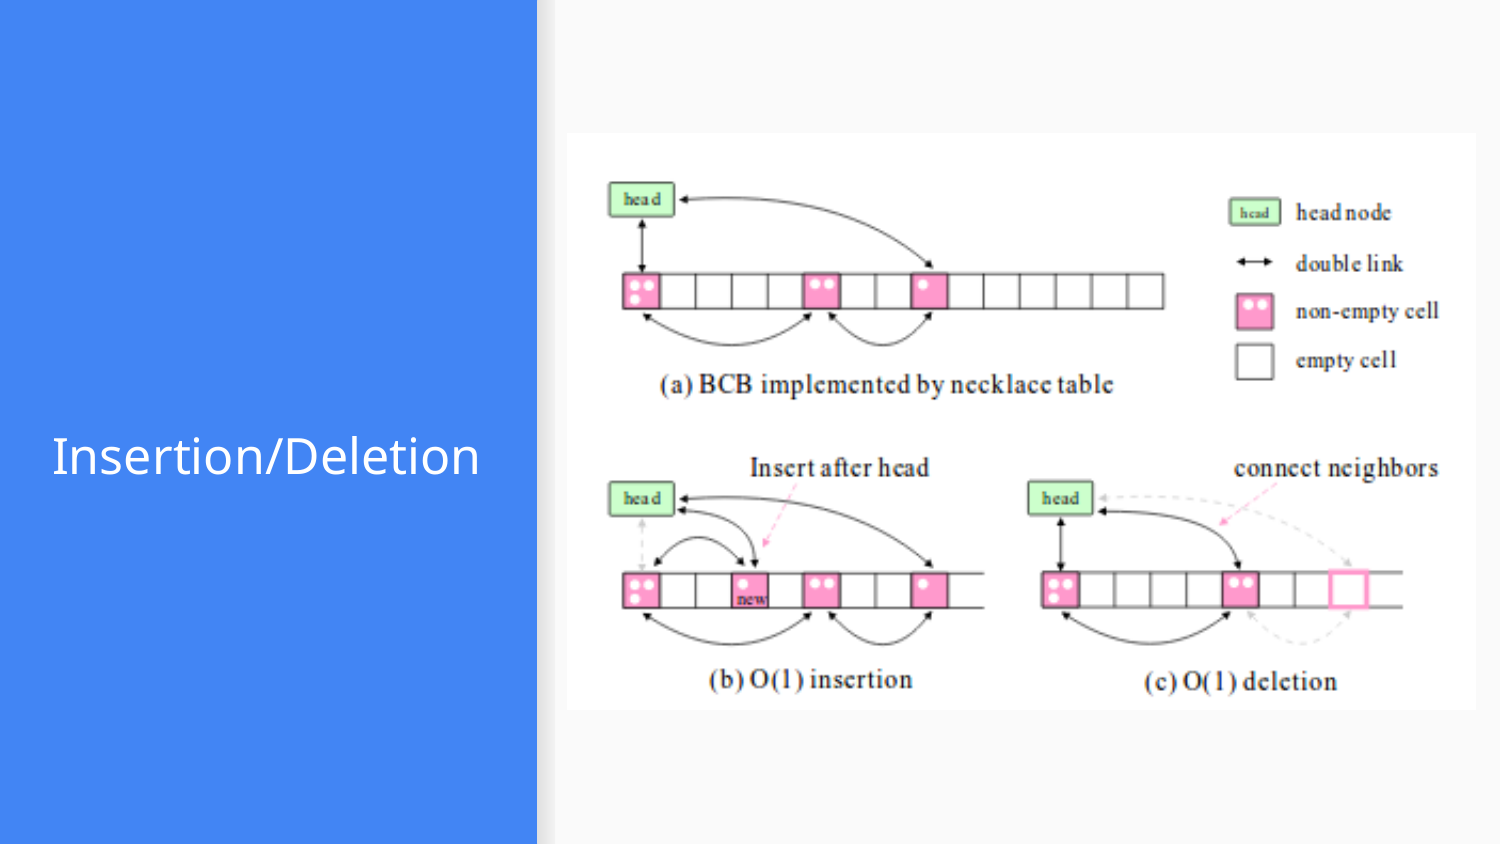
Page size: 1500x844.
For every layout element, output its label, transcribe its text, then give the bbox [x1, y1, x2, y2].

title Insertion/Deletion [37, 343, 498, 501]
picture [567, 133, 1476, 710]
